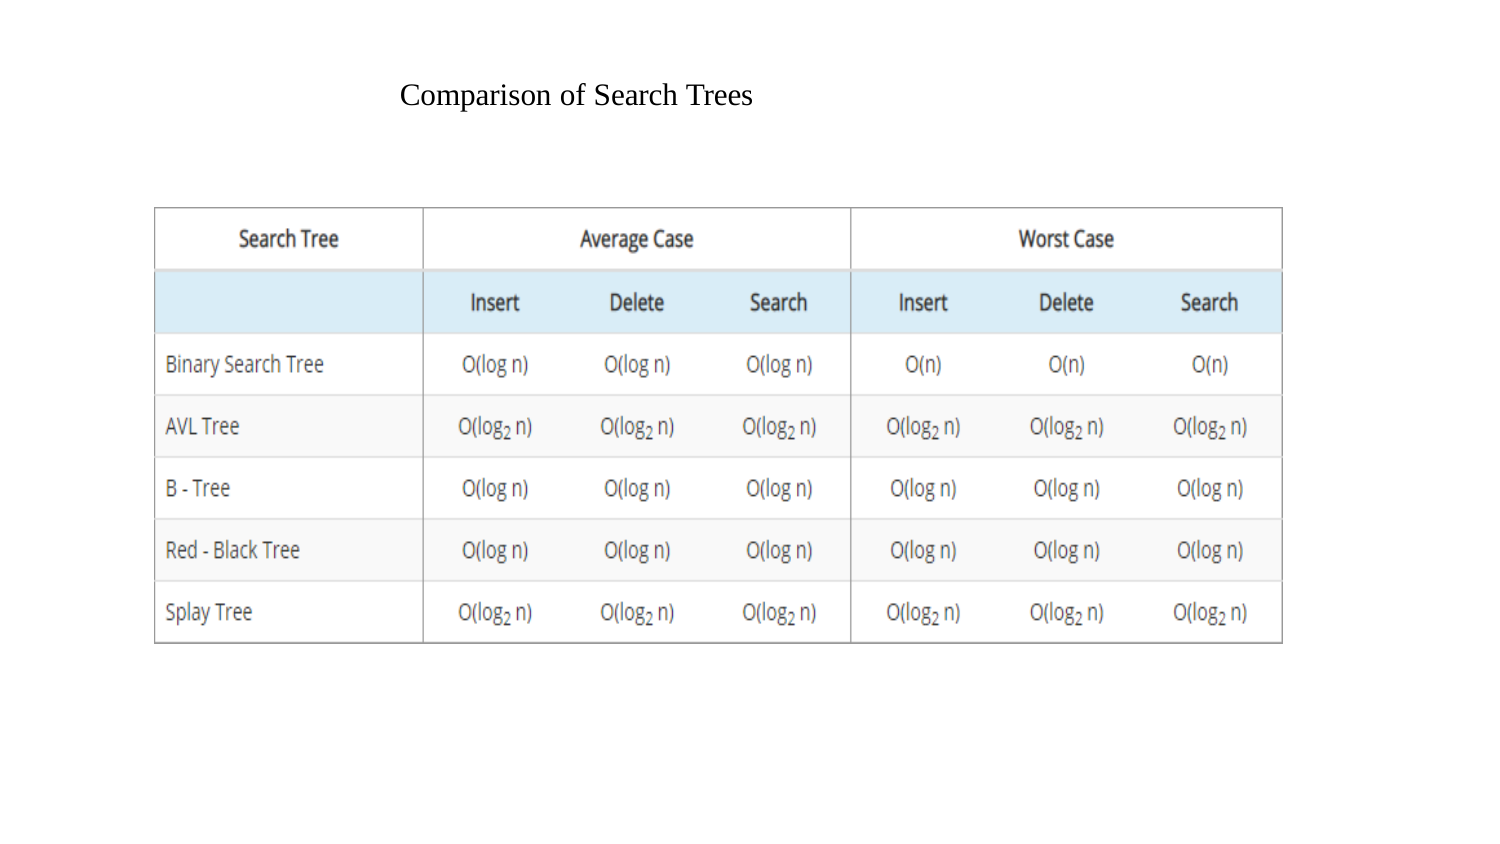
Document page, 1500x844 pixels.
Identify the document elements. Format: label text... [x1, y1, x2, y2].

text_box Comparison of Search Trees [397, 71, 758, 112]
picture [154, 206, 1284, 645]
